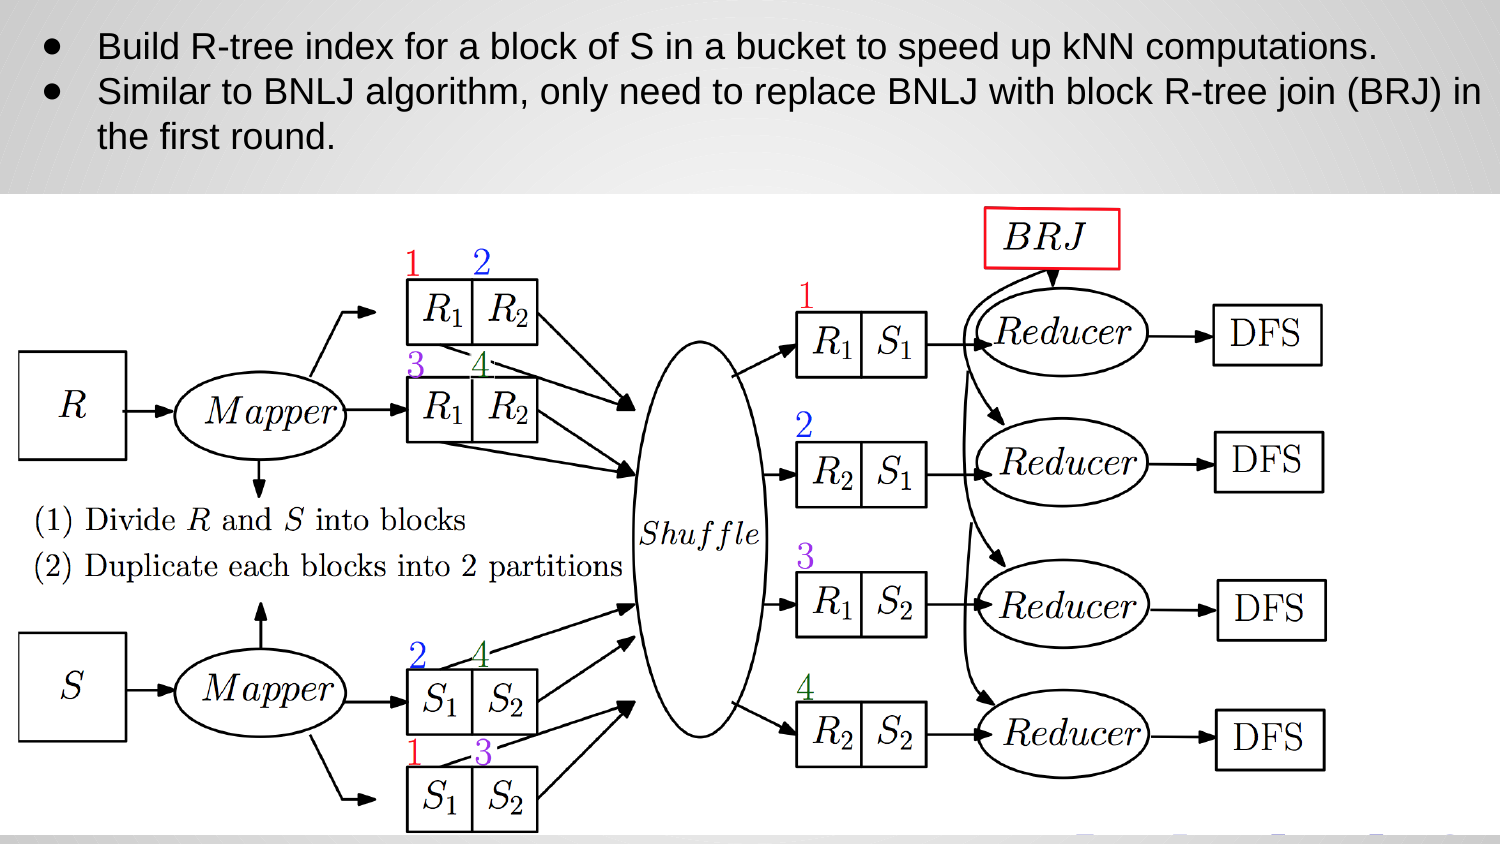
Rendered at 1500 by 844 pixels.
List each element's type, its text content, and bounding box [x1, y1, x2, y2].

picture [0, 194, 1500, 835]
text_box Build R-tree index for a block of S in a bucket to speed up kNN computations. Similar to BNLJ algorithm, only need to replace BNLJ with block R-tree join (BRJ) in the first round. [7, 7, 1500, 178]
